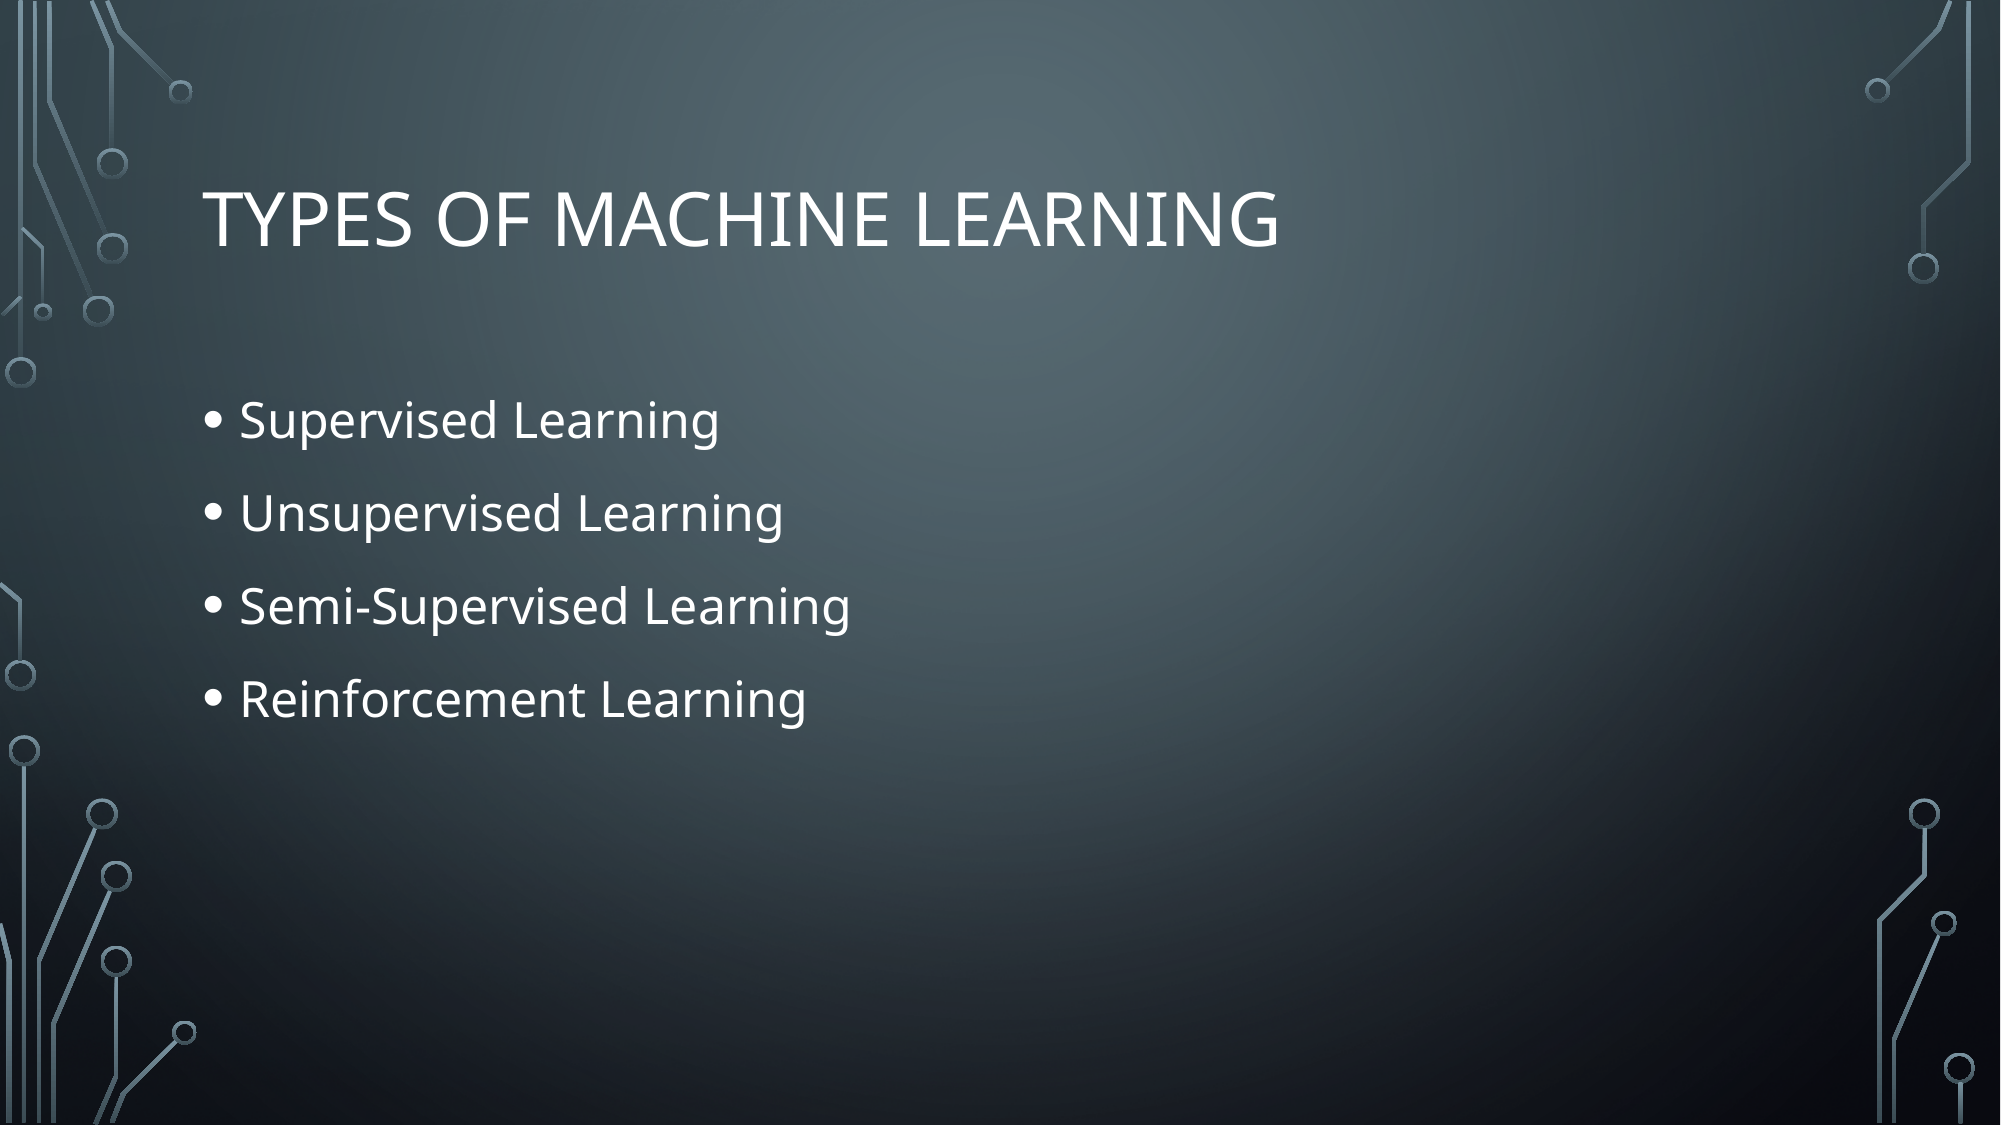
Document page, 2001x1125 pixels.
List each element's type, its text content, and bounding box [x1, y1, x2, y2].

title Types of machine learning [187, 101, 1813, 344]
list Supervised Learning Unsupervised Learning Semi-Supervised Learning Reinforcement Learning [187, 369, 1813, 950]
